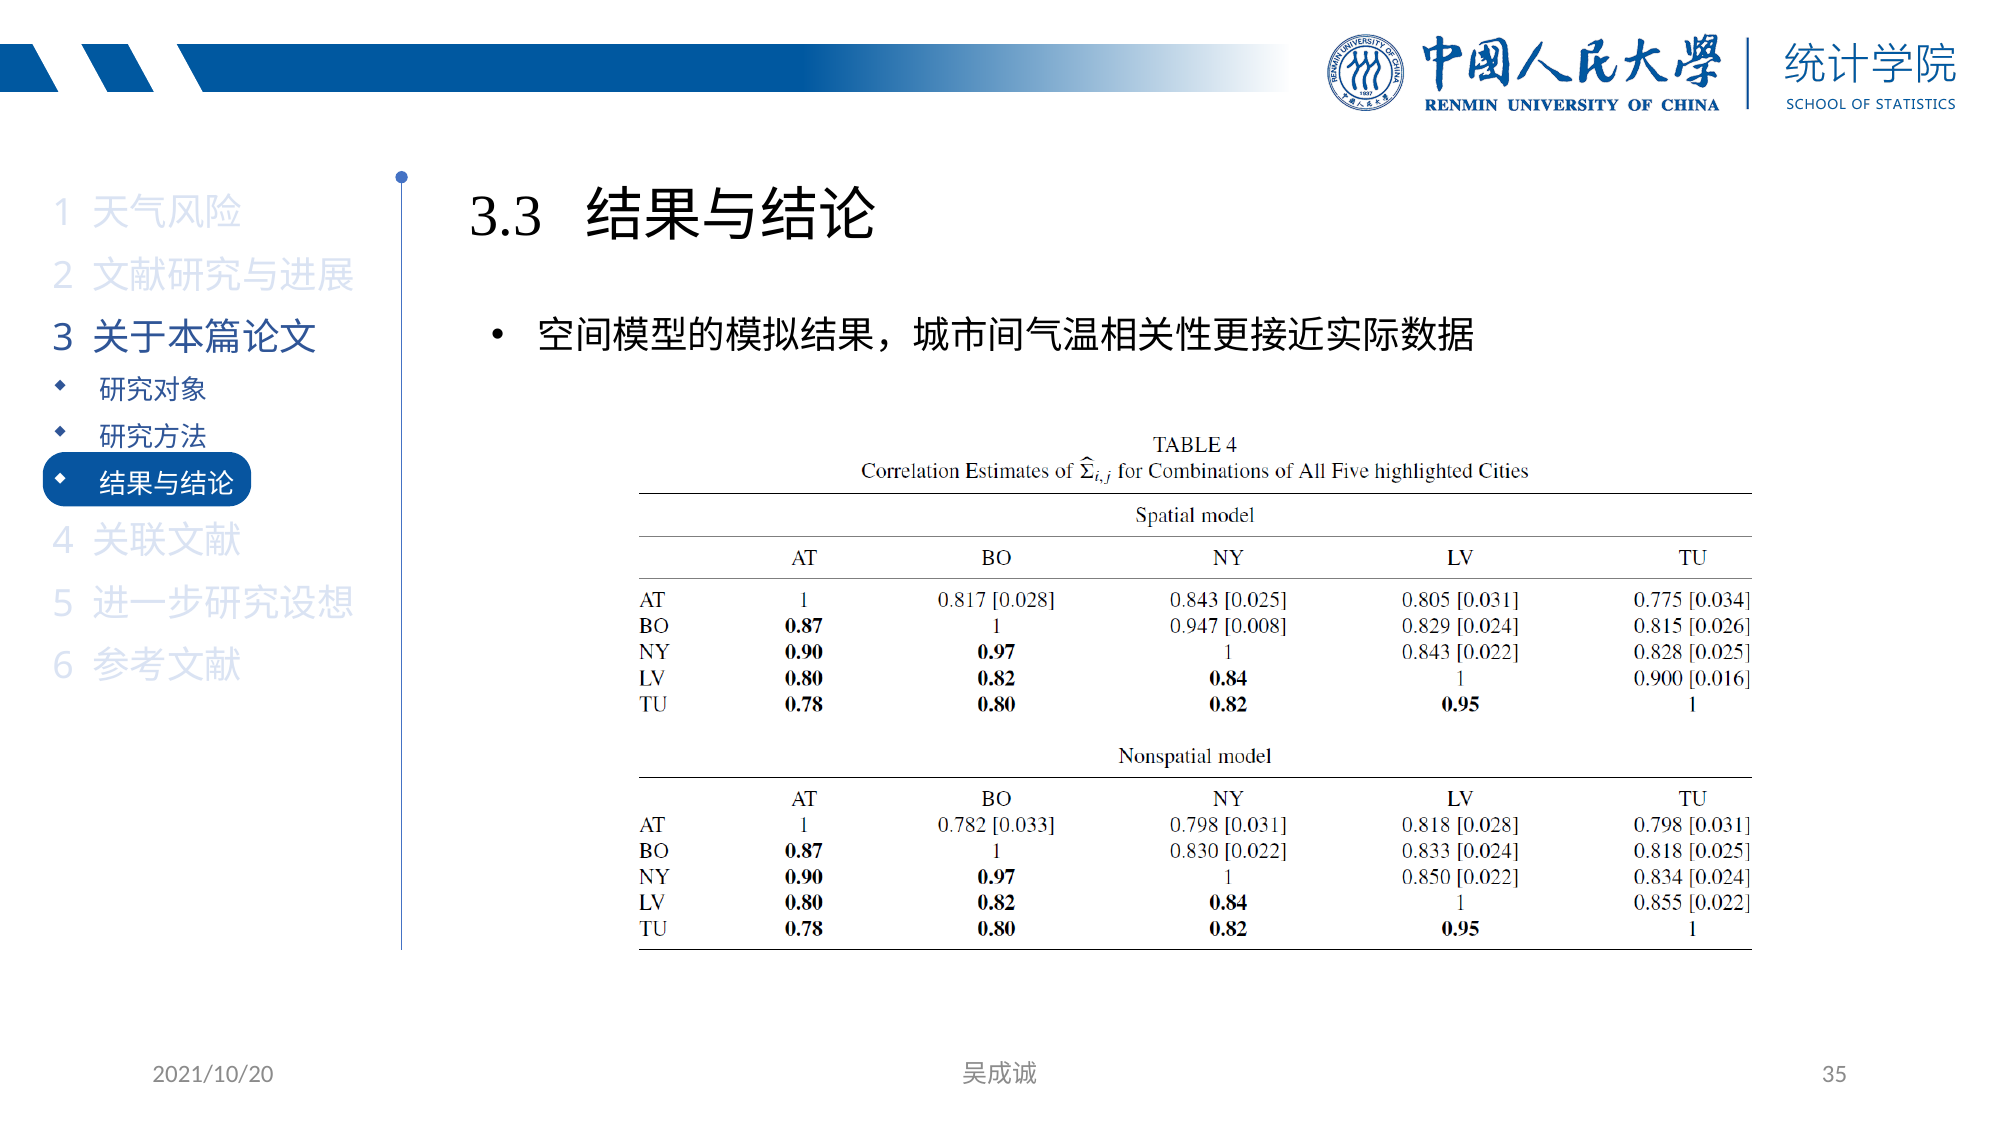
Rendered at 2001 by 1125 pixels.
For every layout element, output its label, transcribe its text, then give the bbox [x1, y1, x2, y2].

text_box 空间模型的模拟结果，城市间气温相关性更接近实际数据 [476, 303, 1918, 364]
footer 吴成诚 [662, 1042, 1338, 1103]
text_box 3.3 结果与结论 [454, 169, 1790, 255]
picture [1327, 33, 1956, 111]
text_box 1 天气风险 2 文献研究与进展 3 关于本篇论文 研究对象 研究方法 结果与结论 4 关联文献 5 进一步研究设想 6 参考文献 [37, 169, 402, 694]
slide_number 35 [1412, 1042, 1863, 1103]
picture [629, 426, 1764, 956]
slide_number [137, 1042, 588, 1103]
